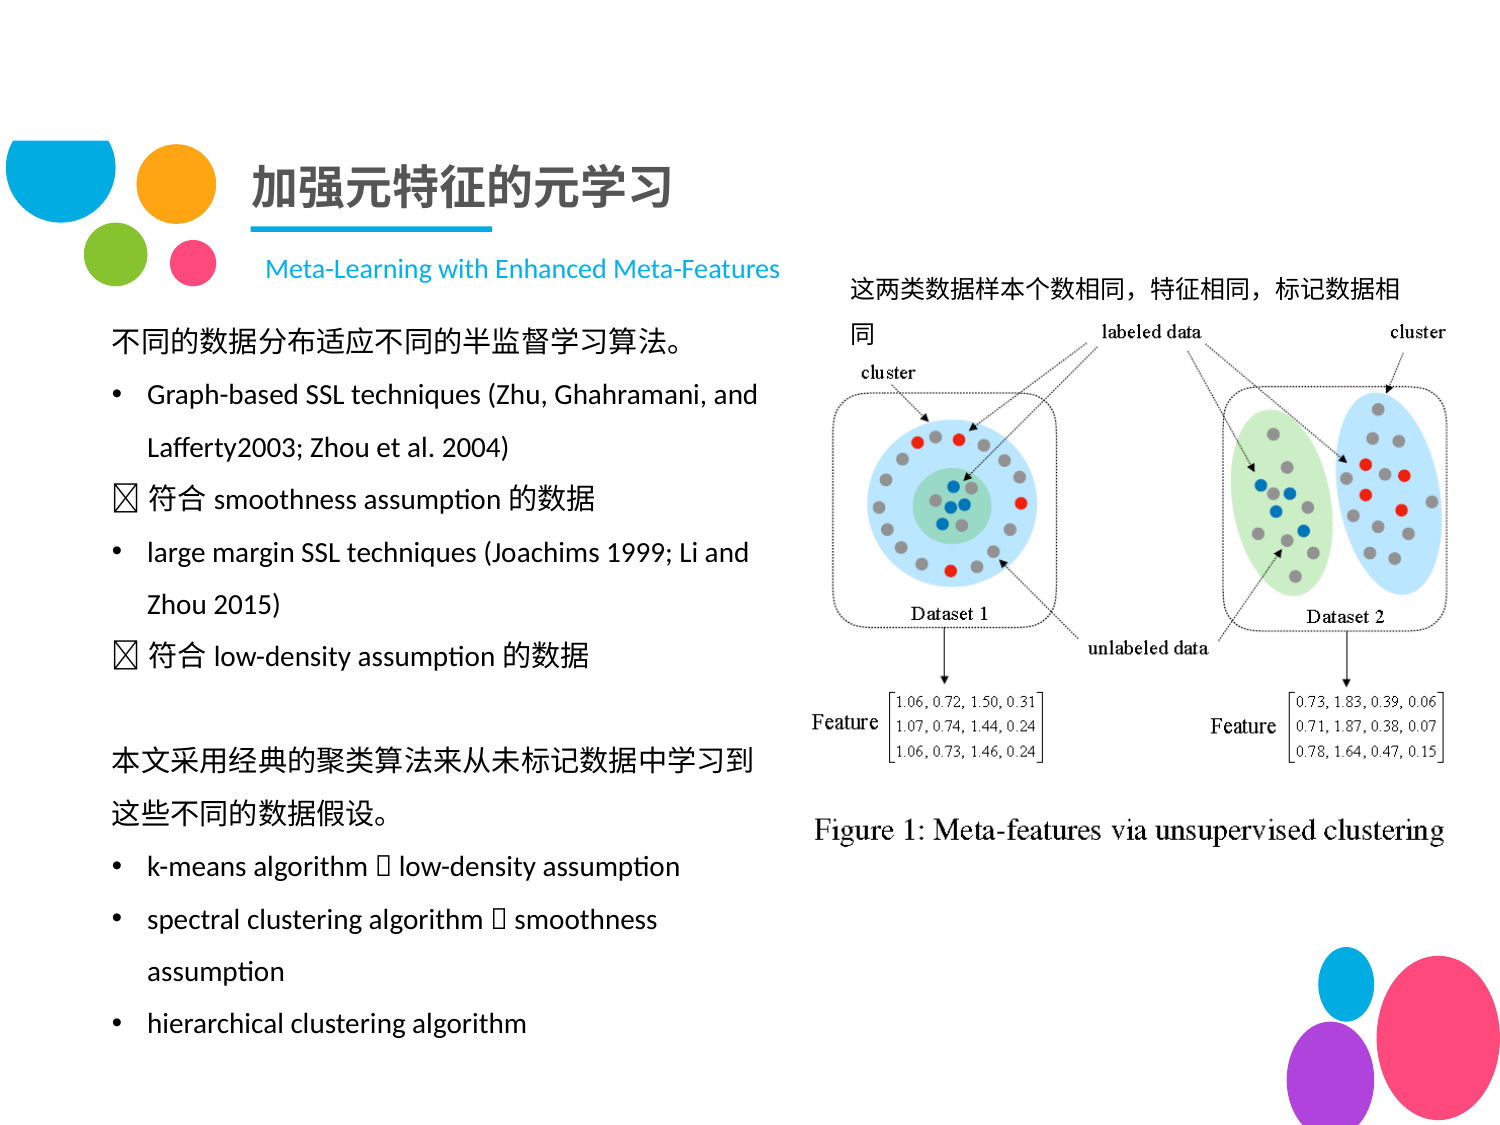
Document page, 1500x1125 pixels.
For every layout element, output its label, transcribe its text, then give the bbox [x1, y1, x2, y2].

text_box [83, 222, 148, 287]
text_box 这两类数据样本个数相同，特征相同，标记数据相同 [836, 250, 1441, 319]
text_box [169, 239, 217, 287]
text_box [136, 144, 217, 224]
text_box 加强元特征的元学习 [231, 140, 1230, 232]
text_box Meta-Learning with Enhanced Meta-Features [250, 225, 874, 292]
text_box 不同的数据分布适应不同的半监督学习算法。 Graph-based SSL techniques (Zhu, Ghahramani, and Lafferty2003; Zhou et al. 2004) 符合smoothness assumption的数据 large margin SSL techniques (Joachims 1999; Li and Zhou 2015) 符合low-density assumption的数据 本文采用经典的聚类算法来从未标记数据中学习到这些不同的数据假设。 k-means algorithm  low-density assumption spectral clustering algorithm  smoothness assumption hierarchical clustering algorithm [97, 298, 796, 1048]
text_box [5, 140, 116, 223]
picture [797, 319, 1479, 852]
